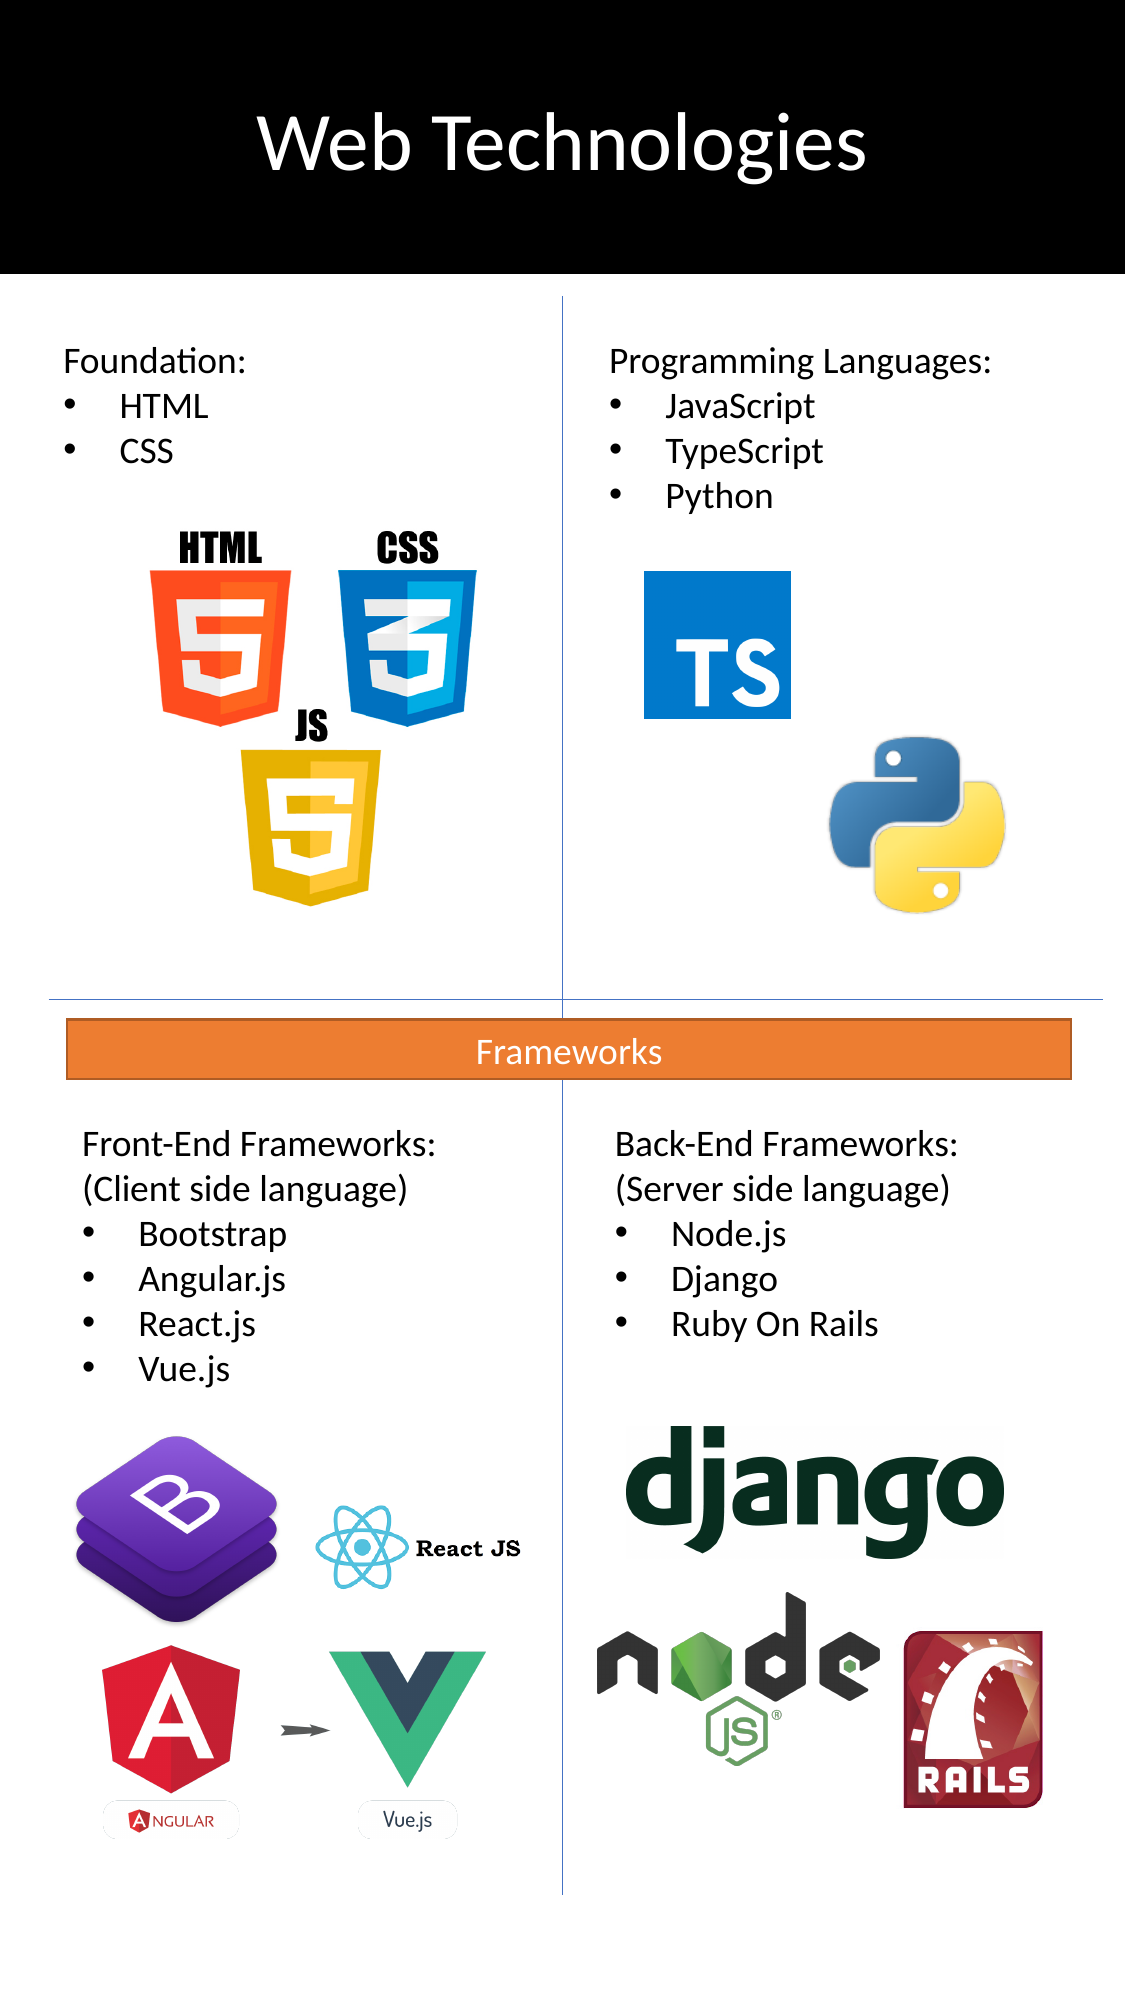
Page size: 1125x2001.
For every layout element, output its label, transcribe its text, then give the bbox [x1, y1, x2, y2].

text_box Frameworks [66, 1018, 562, 1080]
picture [59, 1431, 540, 1629]
picture [644, 571, 1045, 953]
picture [91, 479, 531, 920]
picture [626, 1426, 1004, 1559]
text_box Web Technologies [0, 0, 1125, 274]
text_box Programming Languages: JavaScript TypeScript Python [594, 328, 1071, 524]
text_box Front-End Frameworks: (Client side language) Bootstrap Angular.js React.js Vue.js [67, 1111, 544, 1397]
picture [887, 1618, 1058, 1822]
text_box Frameworks [563, 1018, 1072, 1080]
picture [102, 1645, 486, 1839]
picture [596, 1592, 880, 1766]
text_box Foundation: HTML CSS [48, 328, 525, 479]
text_box Back-End Frameworks: (Server side language) Node.js Django Ruby On Rails [599, 1111, 1077, 1352]
